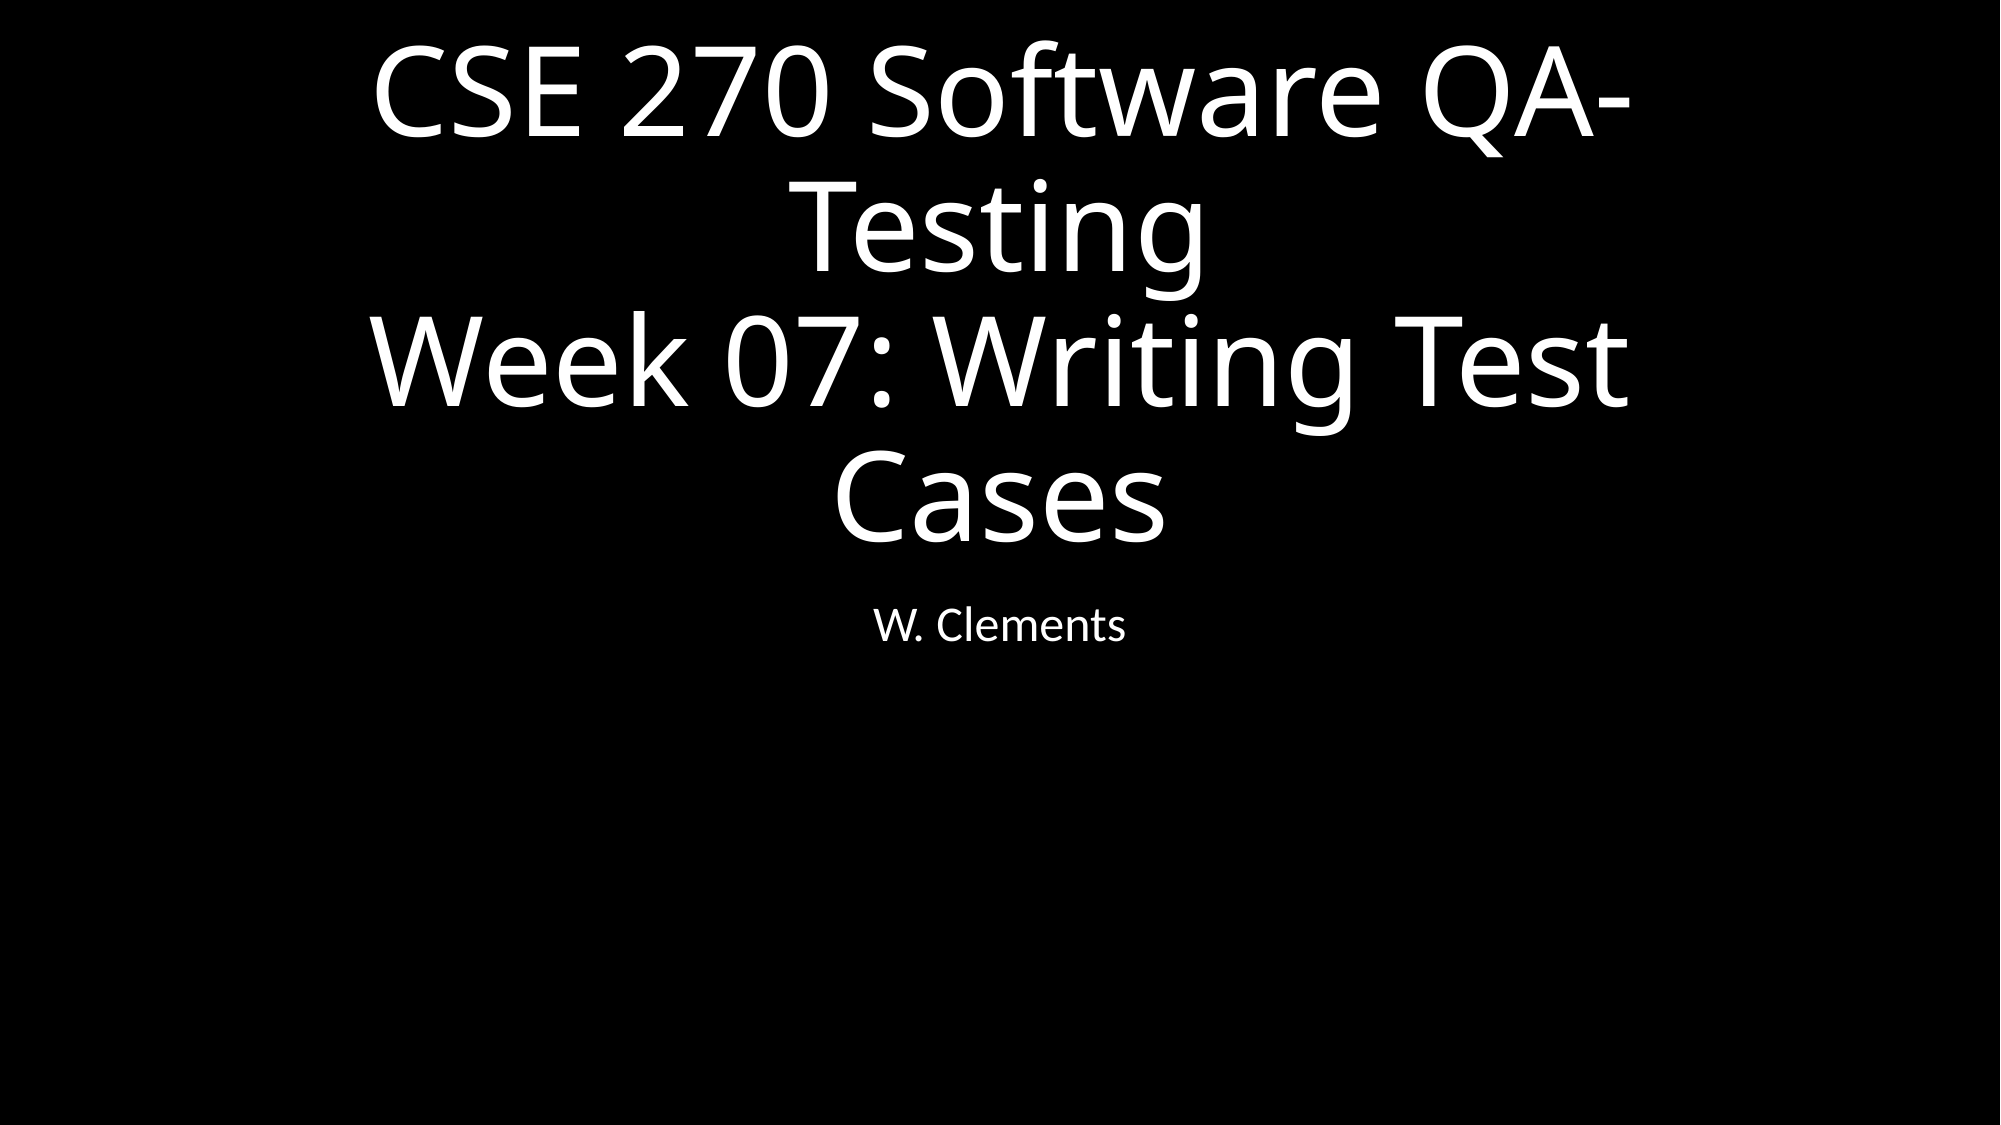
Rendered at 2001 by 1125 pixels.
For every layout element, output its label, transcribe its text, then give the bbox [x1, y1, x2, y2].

title CSE 270 Software QA-Testing Week 07: Writing Test Cases [249, 184, 1750, 576]
subtitle W. Clements [249, 590, 1750, 863]
